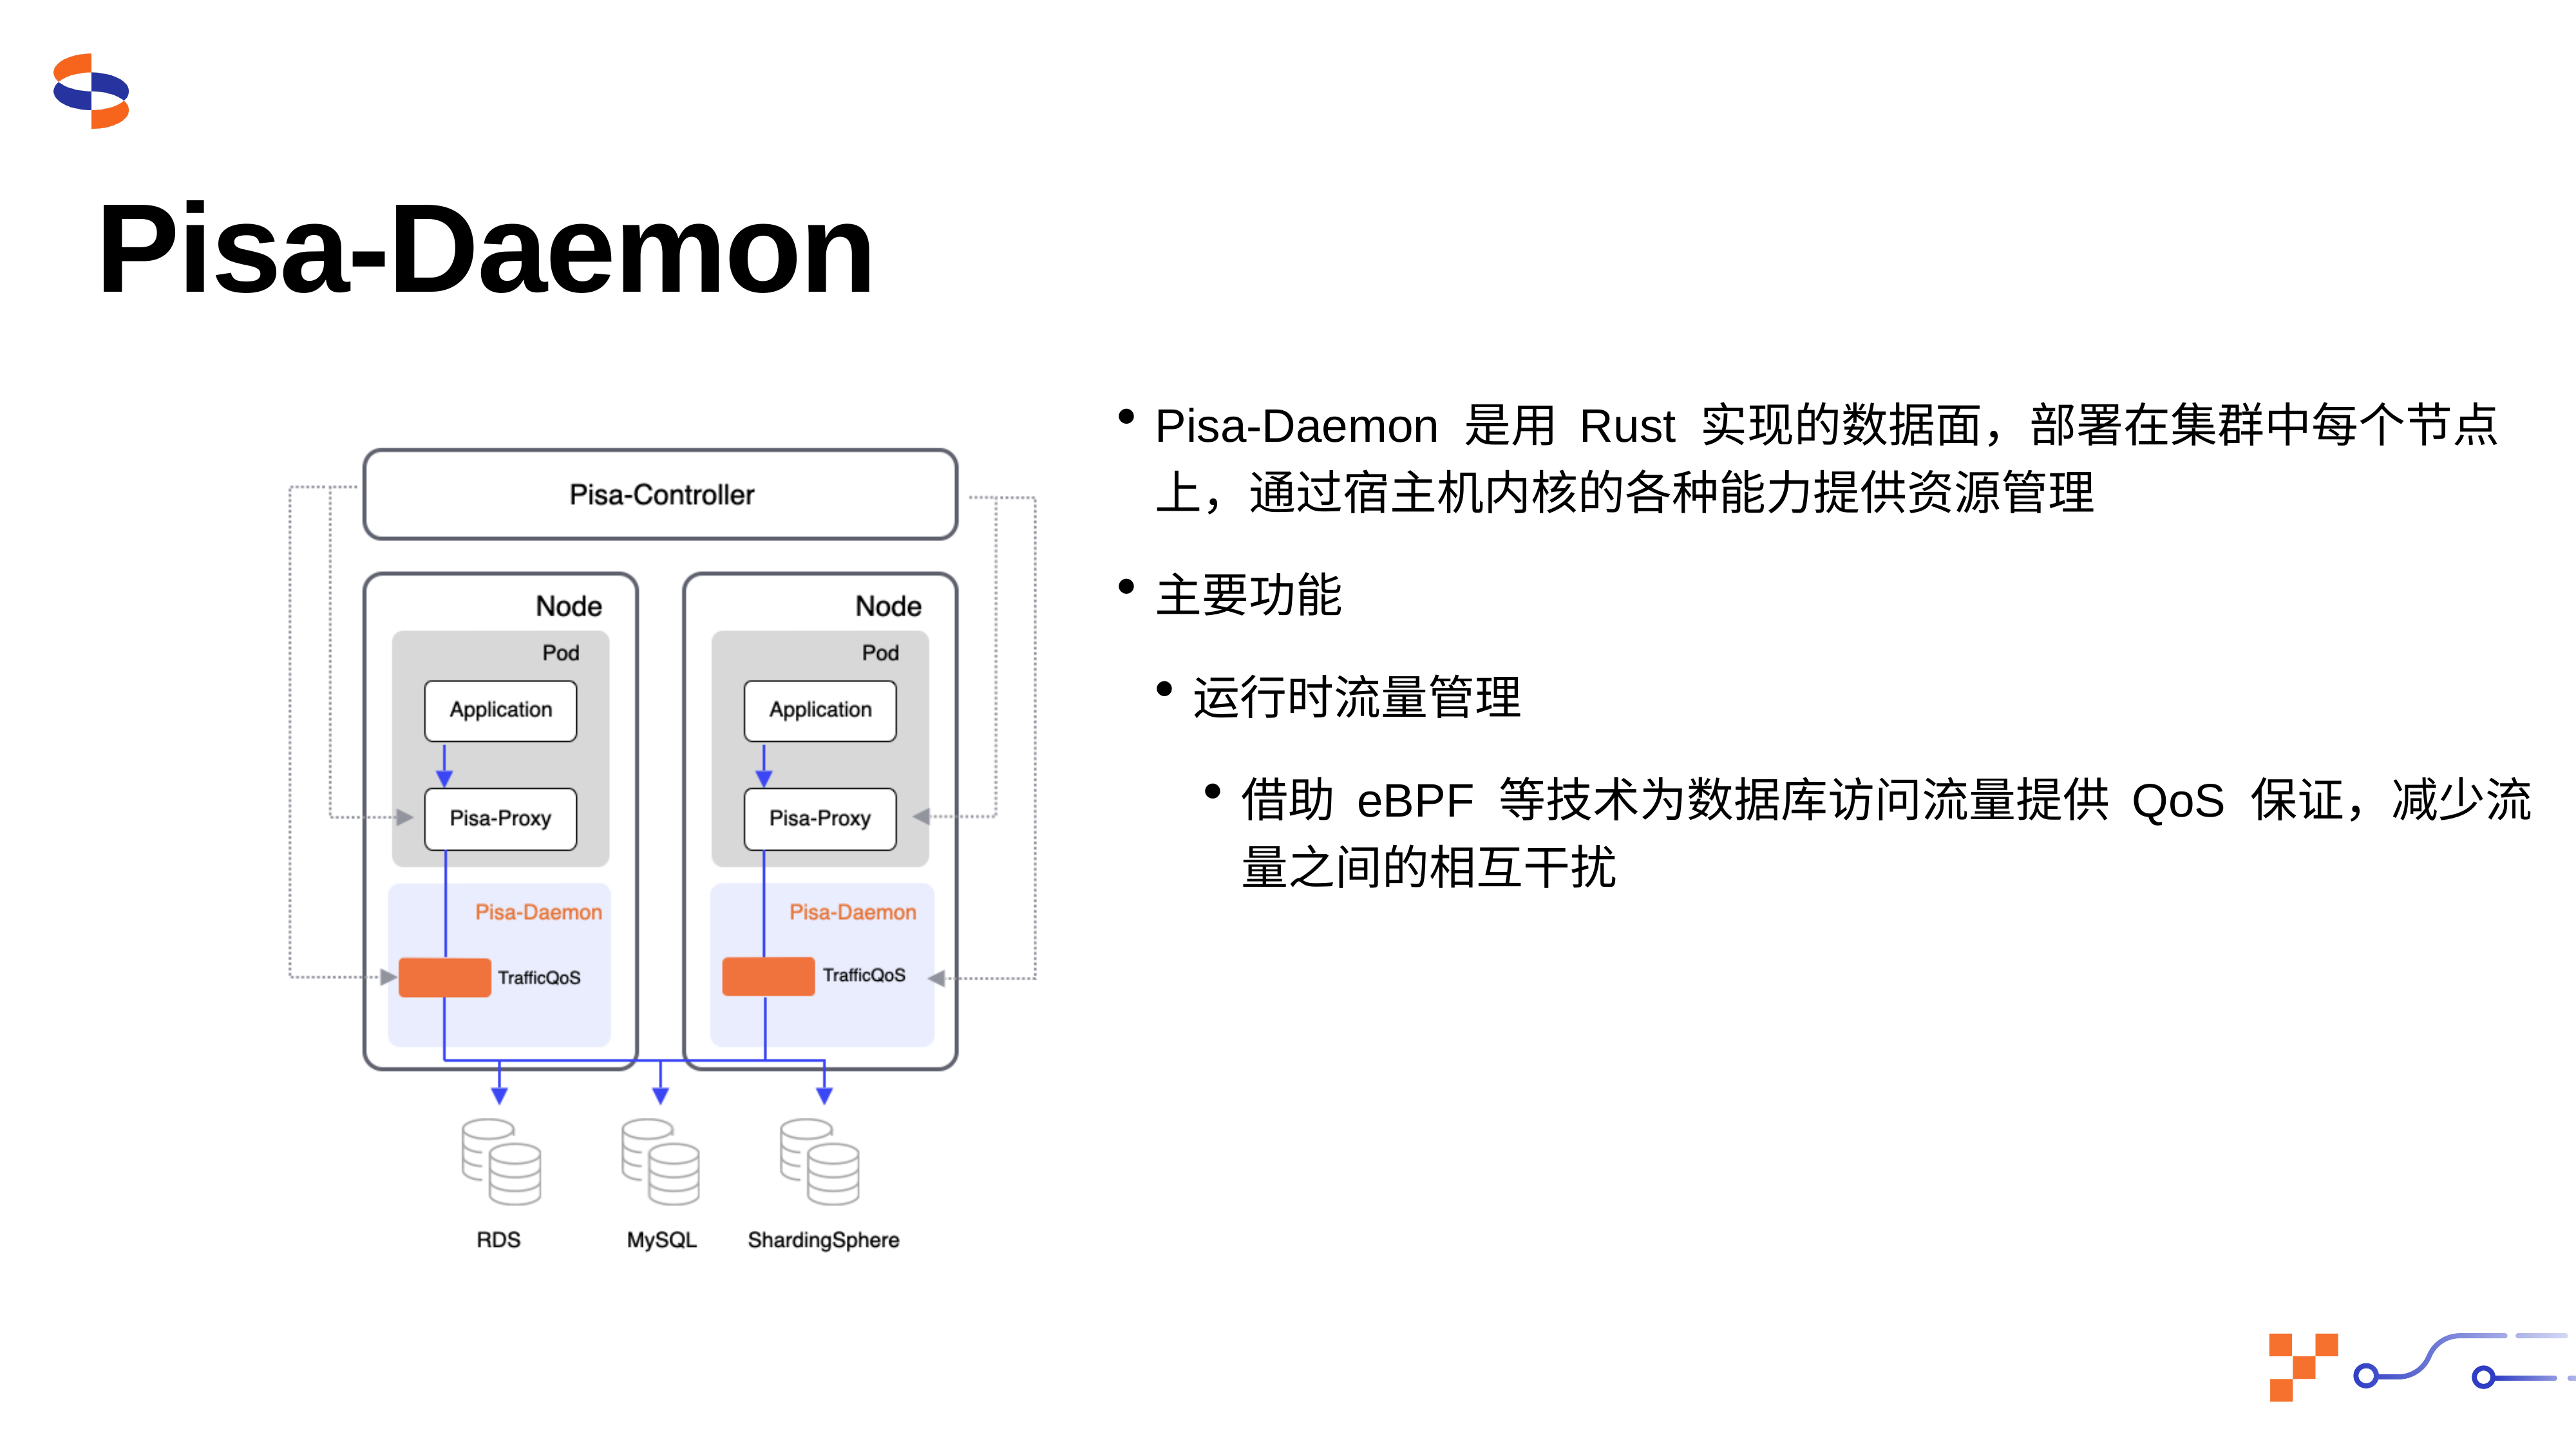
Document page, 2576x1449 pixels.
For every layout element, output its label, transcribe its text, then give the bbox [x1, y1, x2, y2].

picture [0, 1333, 2576, 1446]
text_box Pisa-Daemon 是用 Rust 实现的数据面，部署在集群中每个节点上，通过宿主机内核的各种能力提供资源管理 主要功能 运行时流量管理 借助 eBPF 等技术为数据库访问流量提供 QoS 保证，减少流量之间的相互干扰 [1112, 378, 2544, 1007]
title Pisa-Daemon [90, 189, 1379, 379]
picture [246, 399, 1081, 1276]
picture [53, 53, 129, 129]
